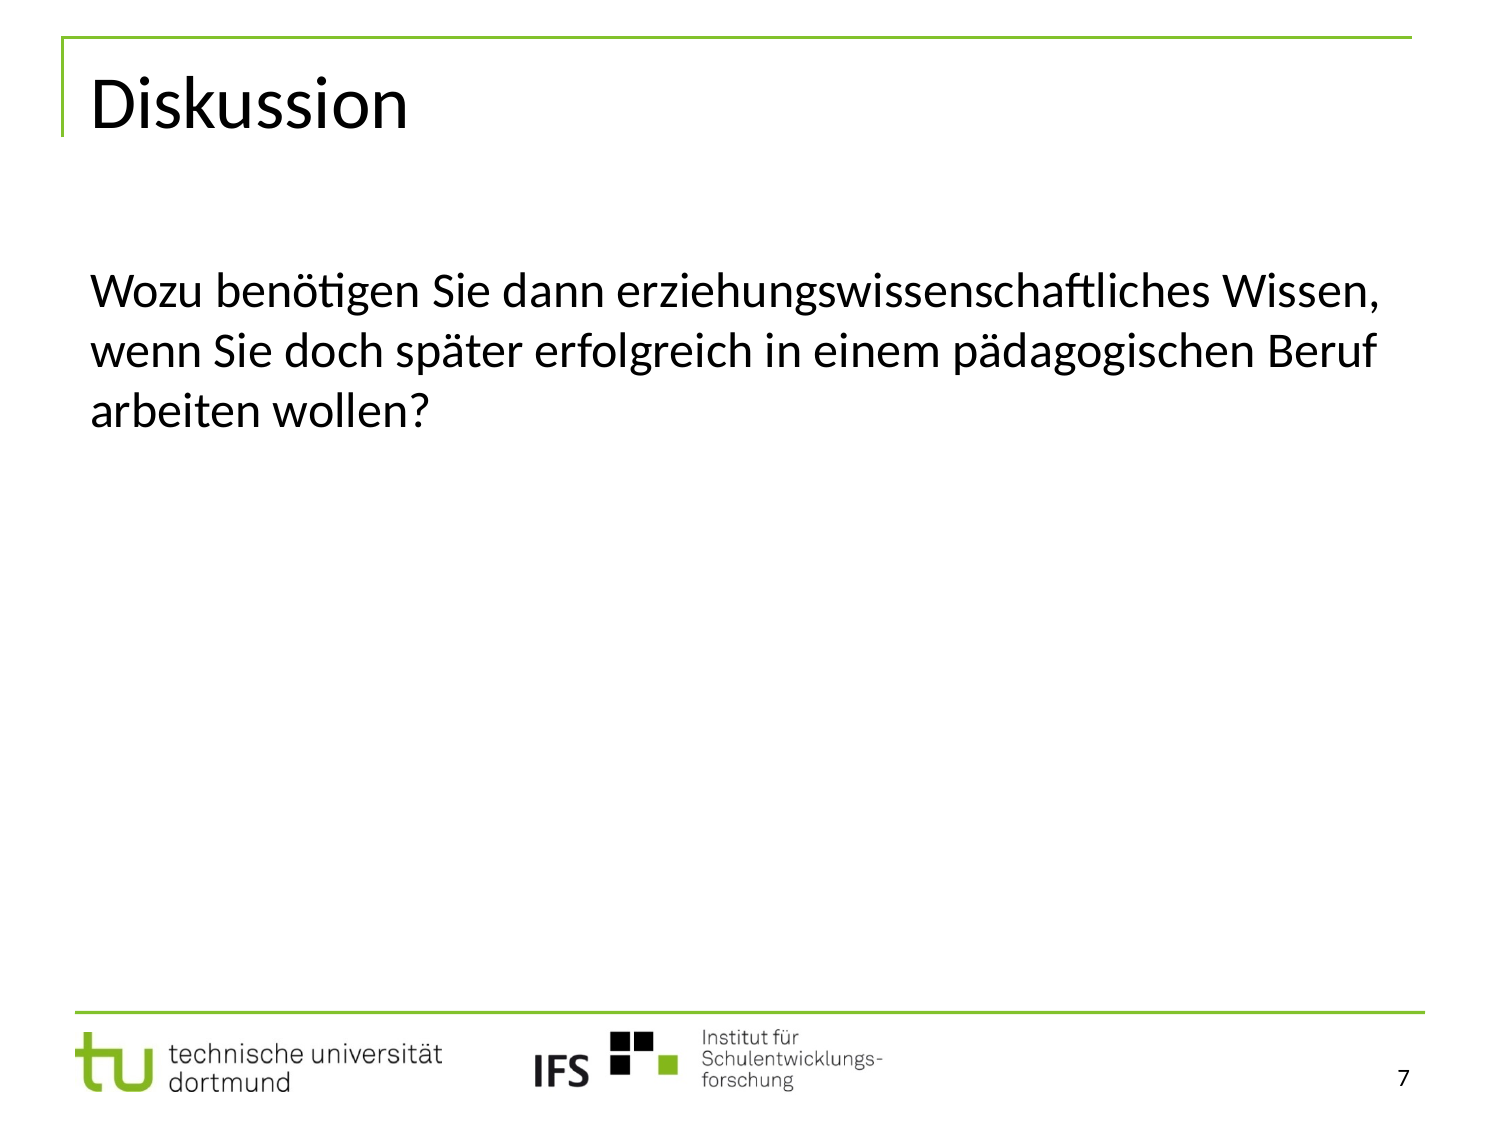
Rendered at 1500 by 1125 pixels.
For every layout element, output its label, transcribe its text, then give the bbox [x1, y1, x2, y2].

picture [525, 1023, 888, 1100]
picture [75, 1032, 442, 1092]
slide_number 7 [1074, 1023, 1426, 1100]
title Diskussion [75, 45, 1425, 233]
list Wozu benötigen Sie dann erziehungswissenschaftliches Wissen, wenn Sie doch später erfolgreich in einem pädagogischen Beruf arbeiten wollen? [75, 249, 1425, 993]
